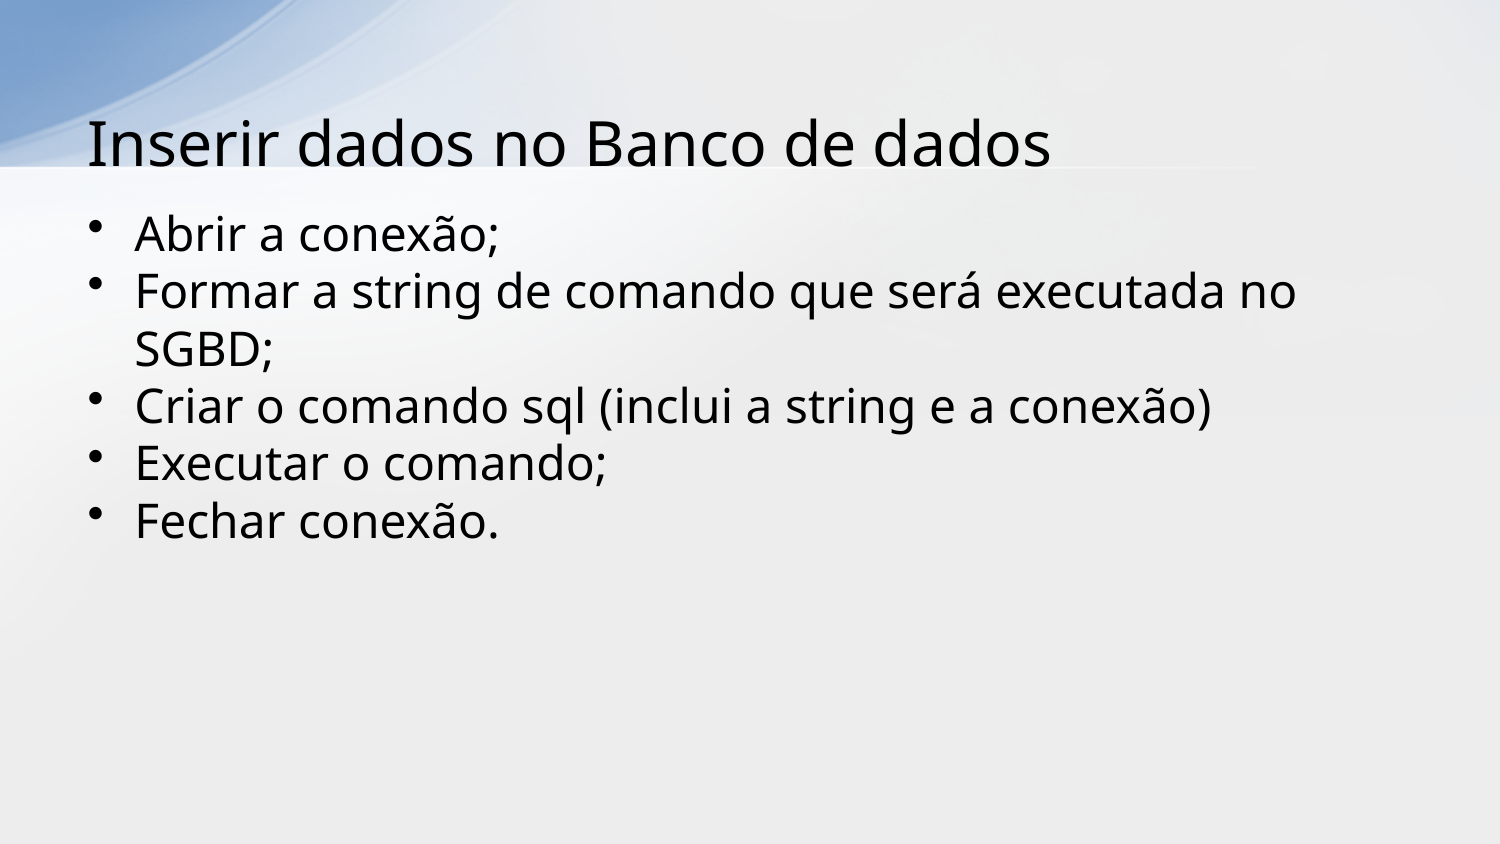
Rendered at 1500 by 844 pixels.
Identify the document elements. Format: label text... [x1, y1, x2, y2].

title Inserir dados no Banco de dados [75, 44, 1425, 185]
picture [0, 0, 1500, 844]
list Abrir a conexão; Formar a string de comando que será executada no SGBD; Criar o comando sql (inclui a string e a conexão) Executar o comando; Fechar conexão. [75, 196, 1425, 754]
